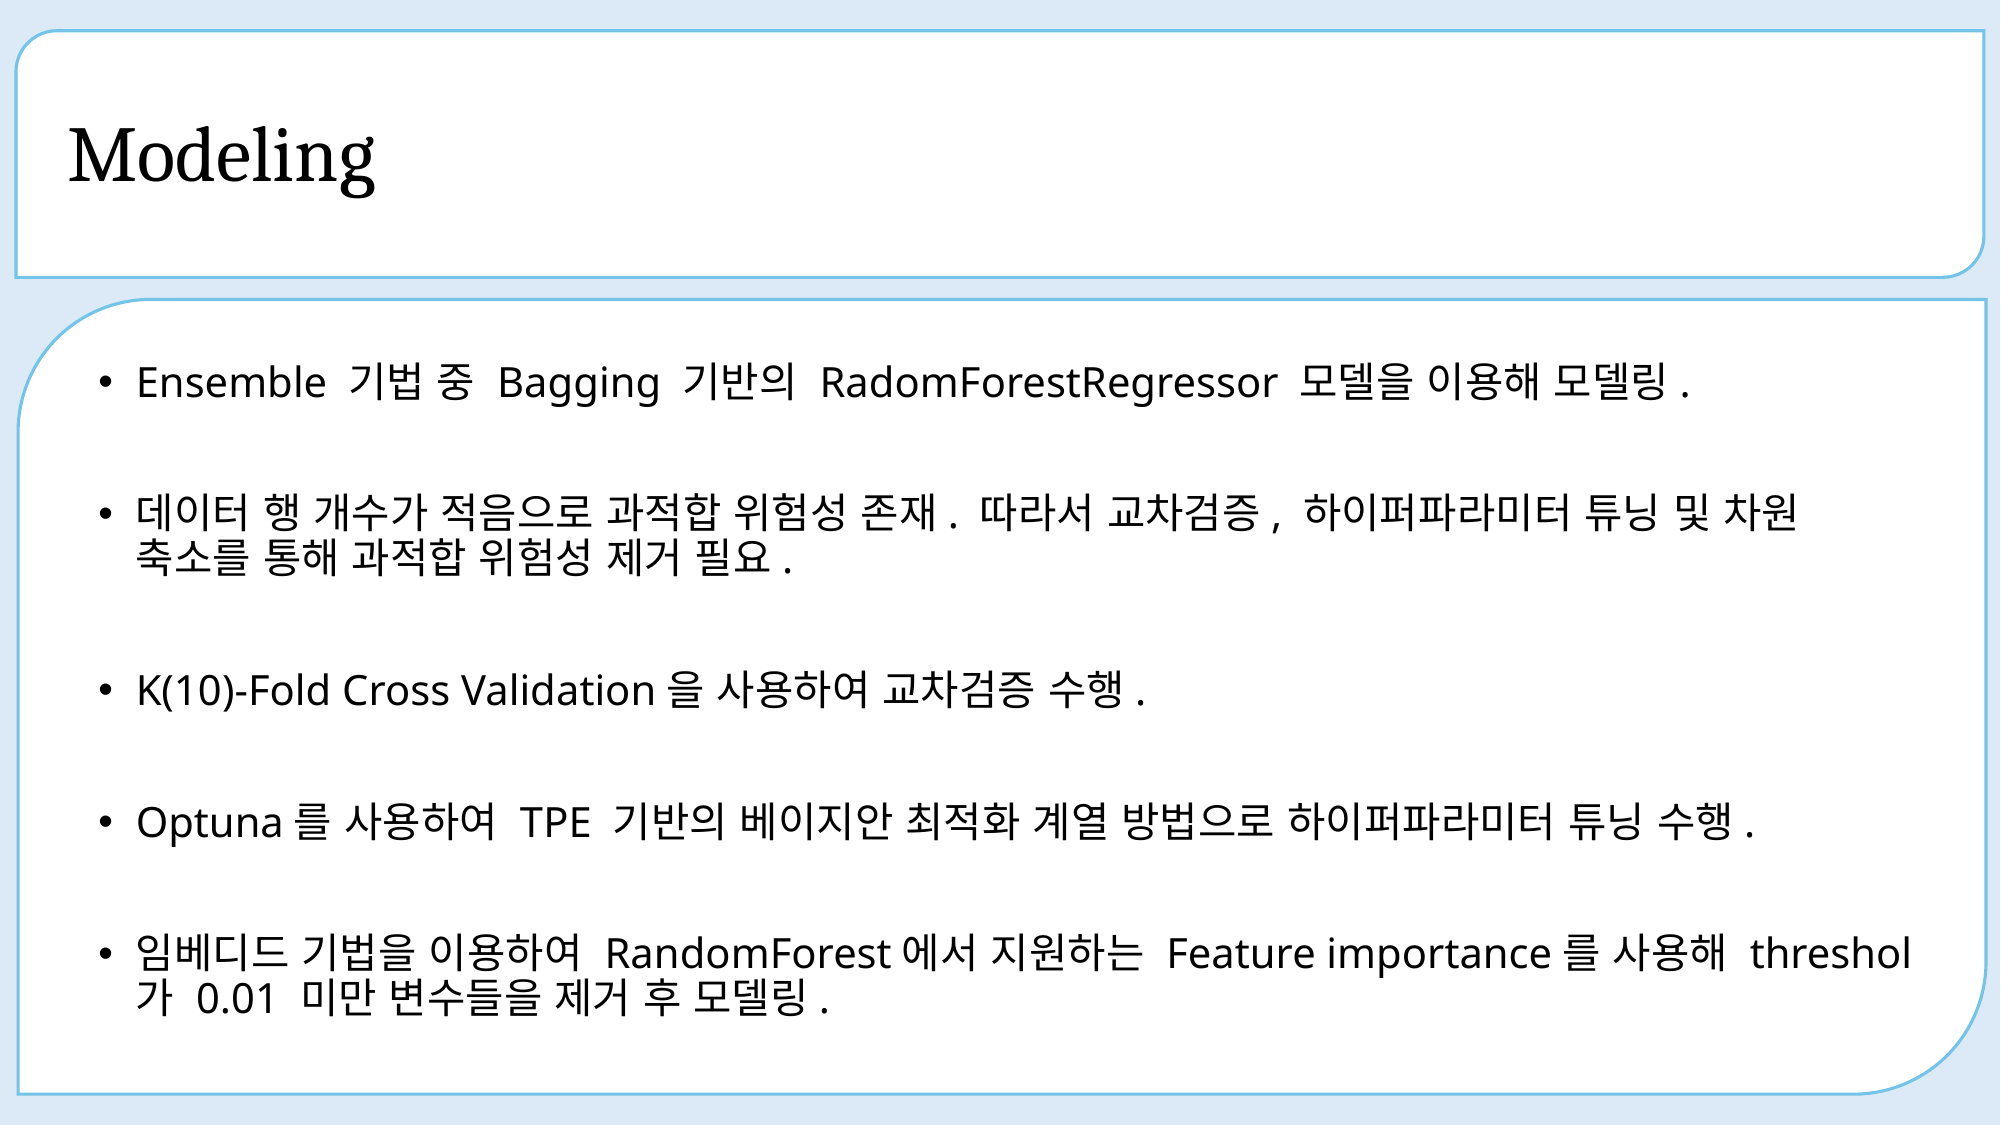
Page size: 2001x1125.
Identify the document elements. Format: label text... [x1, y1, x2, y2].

list Ensemble 기법 중 Bagging 기반의 RadomForestRegressor 모델을 이용해 모델링. 데이터 행 개수가 적음으로 과적합 위험성 존재. 따라서 교차검증, 하이퍼파라미터 튜닝 및 차원 축소를 통해 과적합 위험성 제거 필요. K(10)-Fold Cross Validation을 사용하여 교차검증 수행. Optuna를 사용하여 TPE 기반의 베이지안 최적화 계열 방법으로 하이퍼파라미터 튜닝 수행. 임베디드 기법을 이용하여 RandomForest에서 지원하는 Feature importance를 사용해 threshol가 0.01 미만 변수들을 제거 후 모델링. [83, 353, 1938, 1068]
text_box [16, 297, 1988, 1096]
title Modeling [52, 47, 1778, 265]
text_box [14, 28, 1986, 279]
